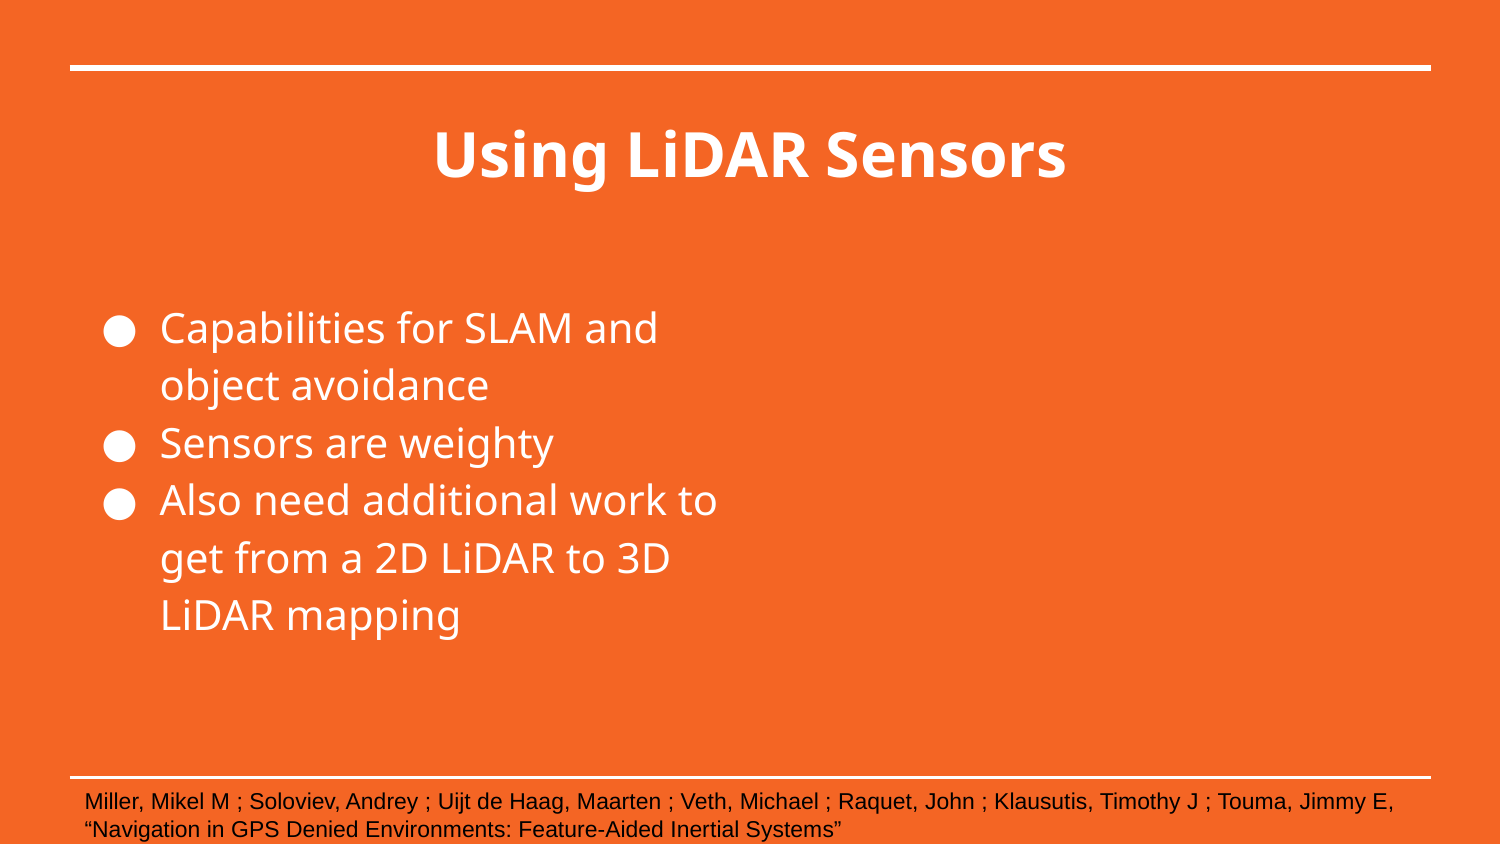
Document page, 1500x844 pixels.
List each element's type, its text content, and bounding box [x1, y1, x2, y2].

text_box Capabilities for SLAM and object avoidance Sensors are weighty Also need additional work to get from a 2D LiDAR to 3D LiDAR mapping [69, 278, 750, 725]
title Using LiDAR Sensors [69, 26, 1431, 279]
text_box Miller, Mikel M ; Soloviev, Andrey ; Uijt de Haag, Maarten ; Veth, Michael ; Raquet, John ; Klausutis, Timothy J ; Touma, Jimmy E, “Navigation in GPS Denied Environments: Feature-Aided Inertial Systems” [69, 771, 1418, 844]
